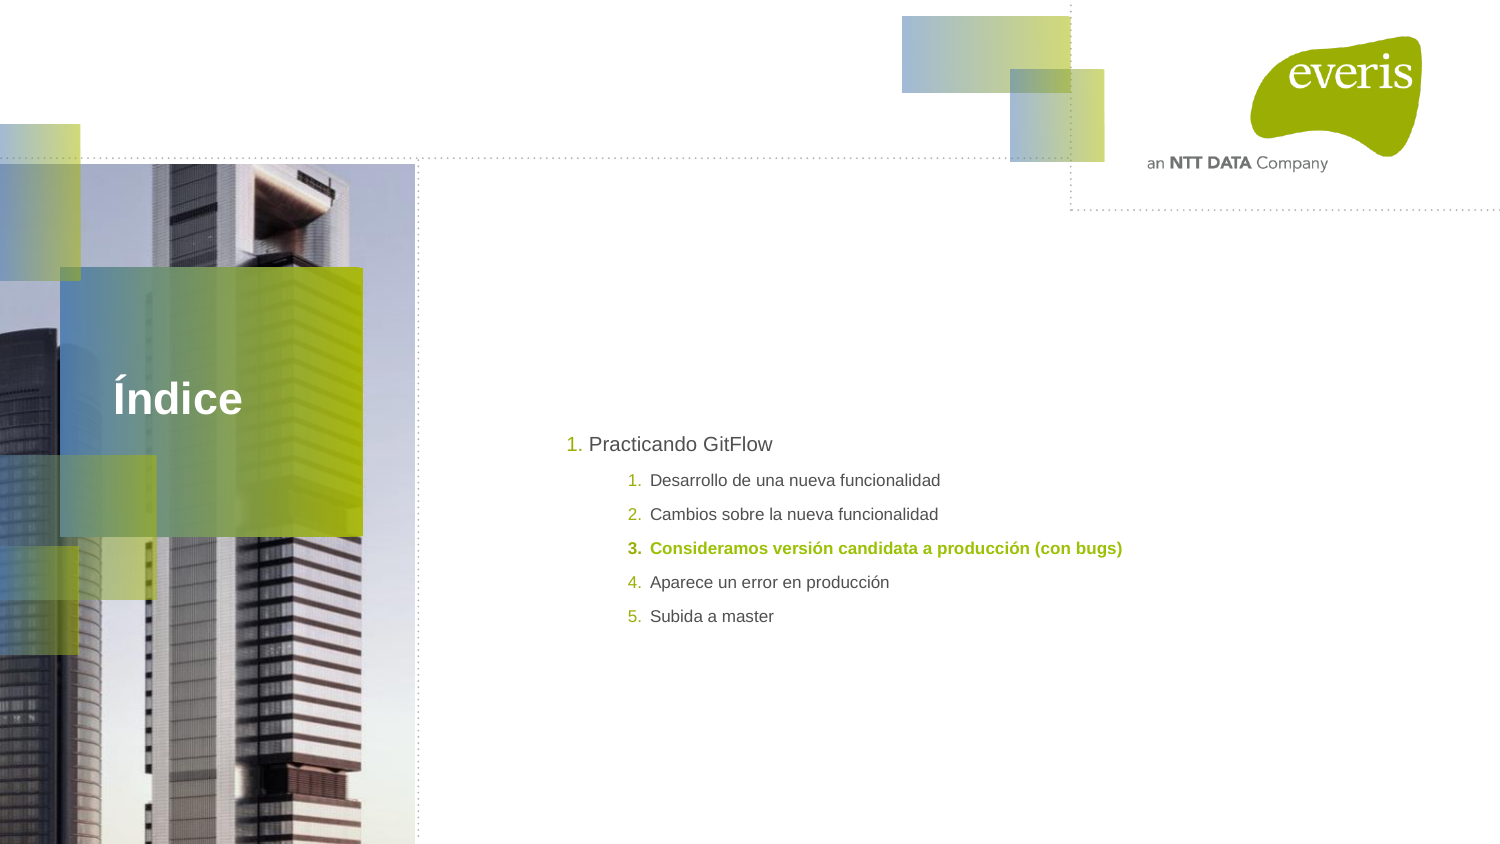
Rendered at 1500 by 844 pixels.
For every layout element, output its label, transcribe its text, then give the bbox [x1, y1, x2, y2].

text_box Índice [99, 362, 324, 432]
text_box Practicando GitFlow Desarrollo de una nueva funcionalidad Cambios sobre la nueva funcionalidad Consideramos versión candidata a producción (con bugs) Aparece un error en producción Subida a master [490, 342, 1412, 635]
picture [1131, 21, 1440, 189]
picture [0, 281, 60, 455]
picture [0, 164, 415, 844]
